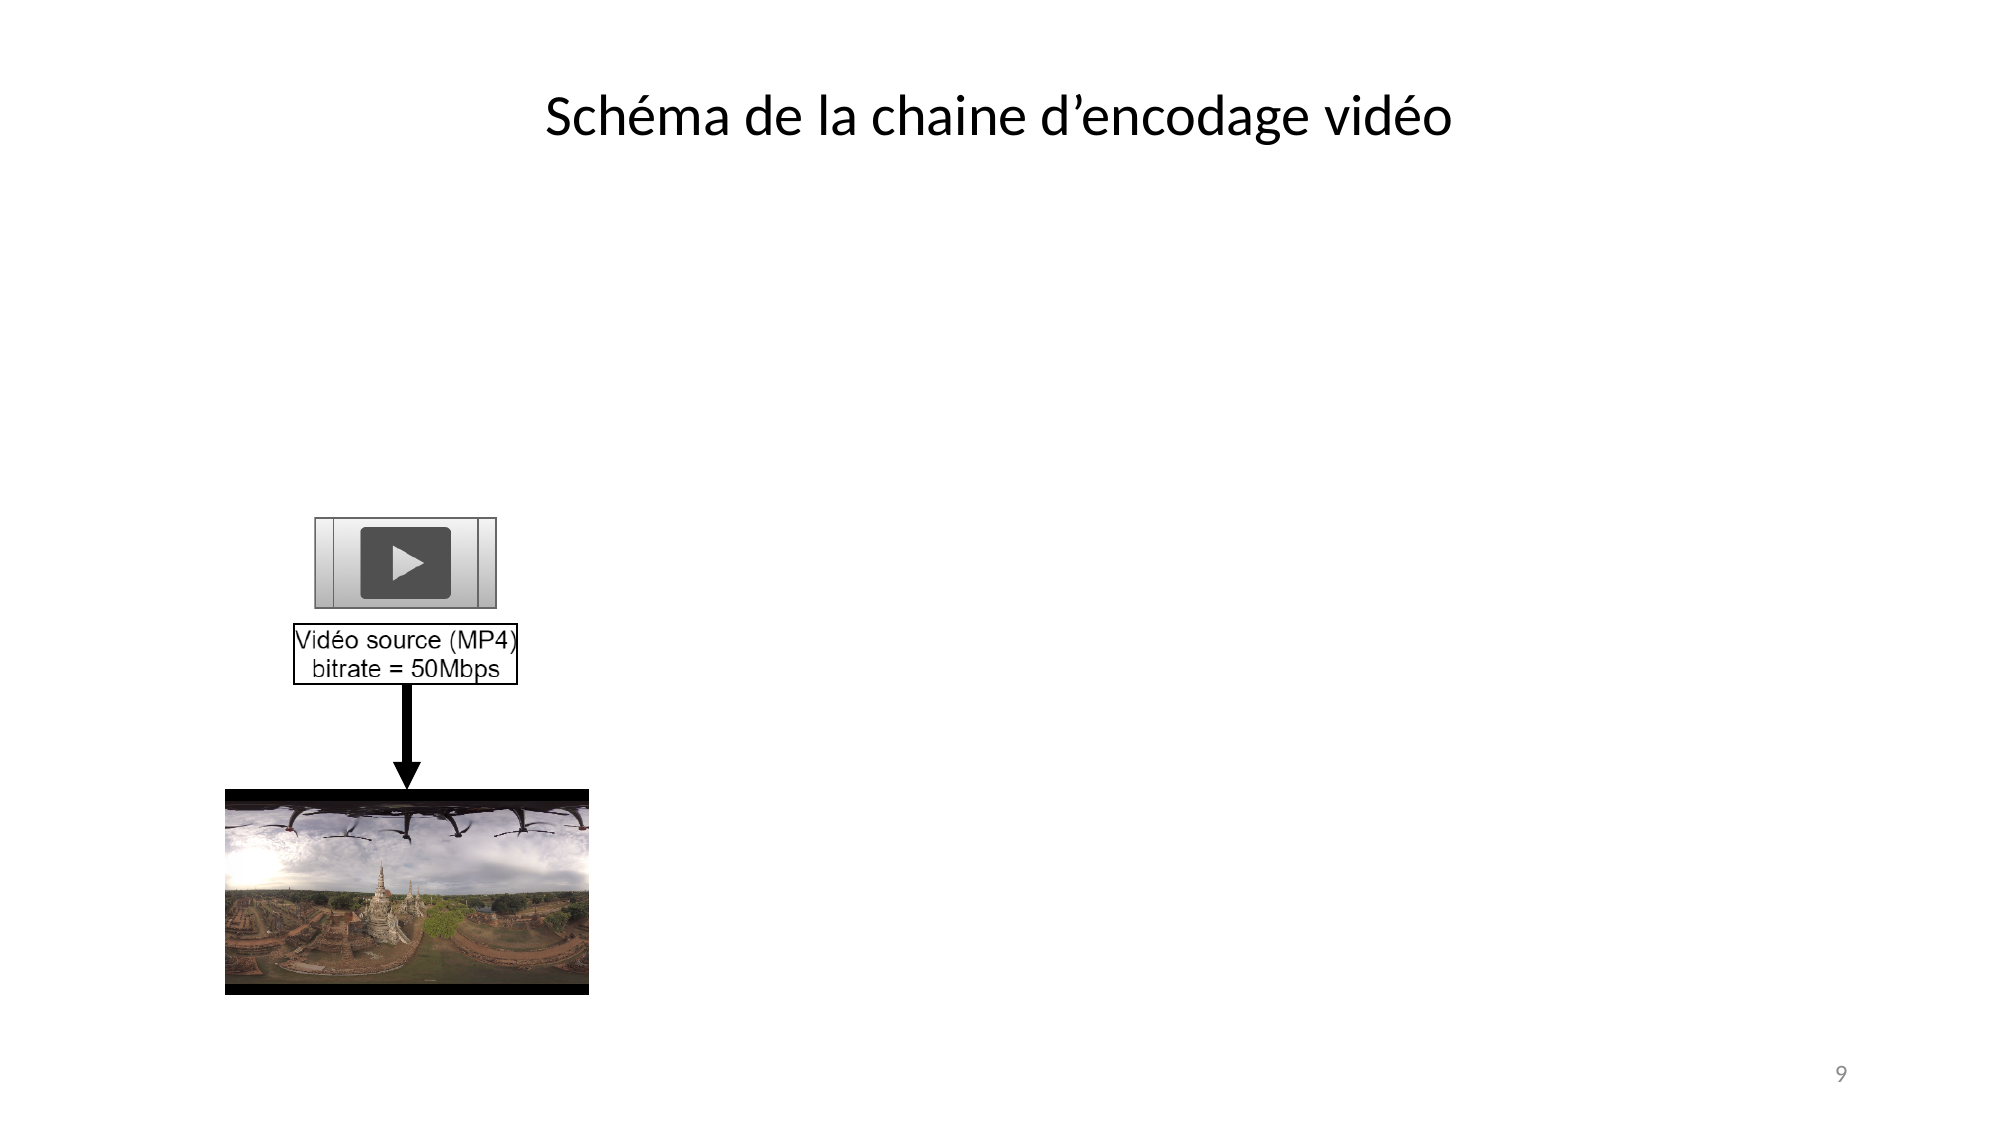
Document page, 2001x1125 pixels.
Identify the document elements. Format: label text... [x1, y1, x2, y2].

picture [225, 165, 1740, 1014]
slide_number 9 [1412, 1042, 1863, 1103]
text_box Schéma de la chaine d’encodage vidéo [406, 69, 1594, 155]
